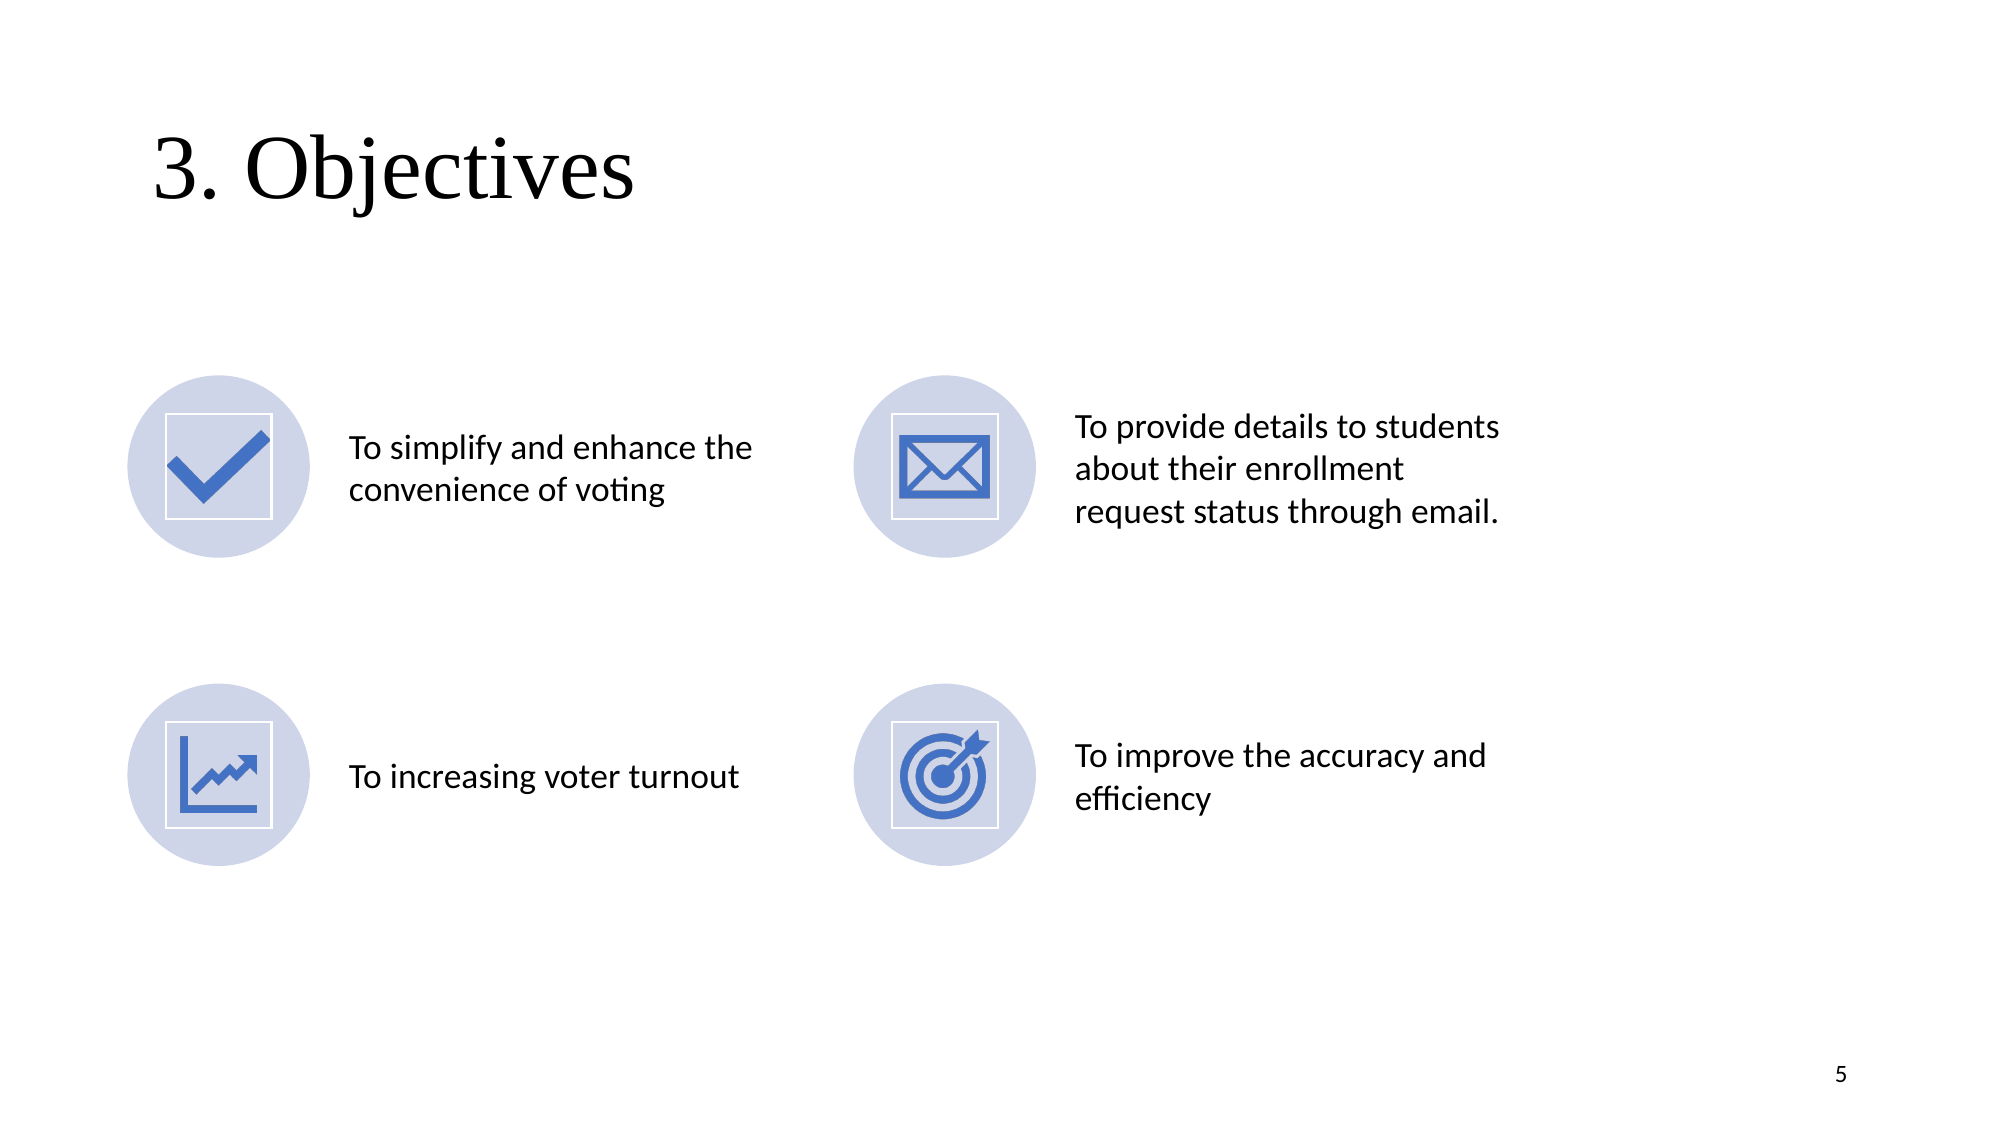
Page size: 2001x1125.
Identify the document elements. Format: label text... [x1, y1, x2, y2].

slide_number 5 [1412, 1042, 1863, 1103]
title 3. Objectives [137, 59, 1863, 278]
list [110, 250, 1522, 992]
